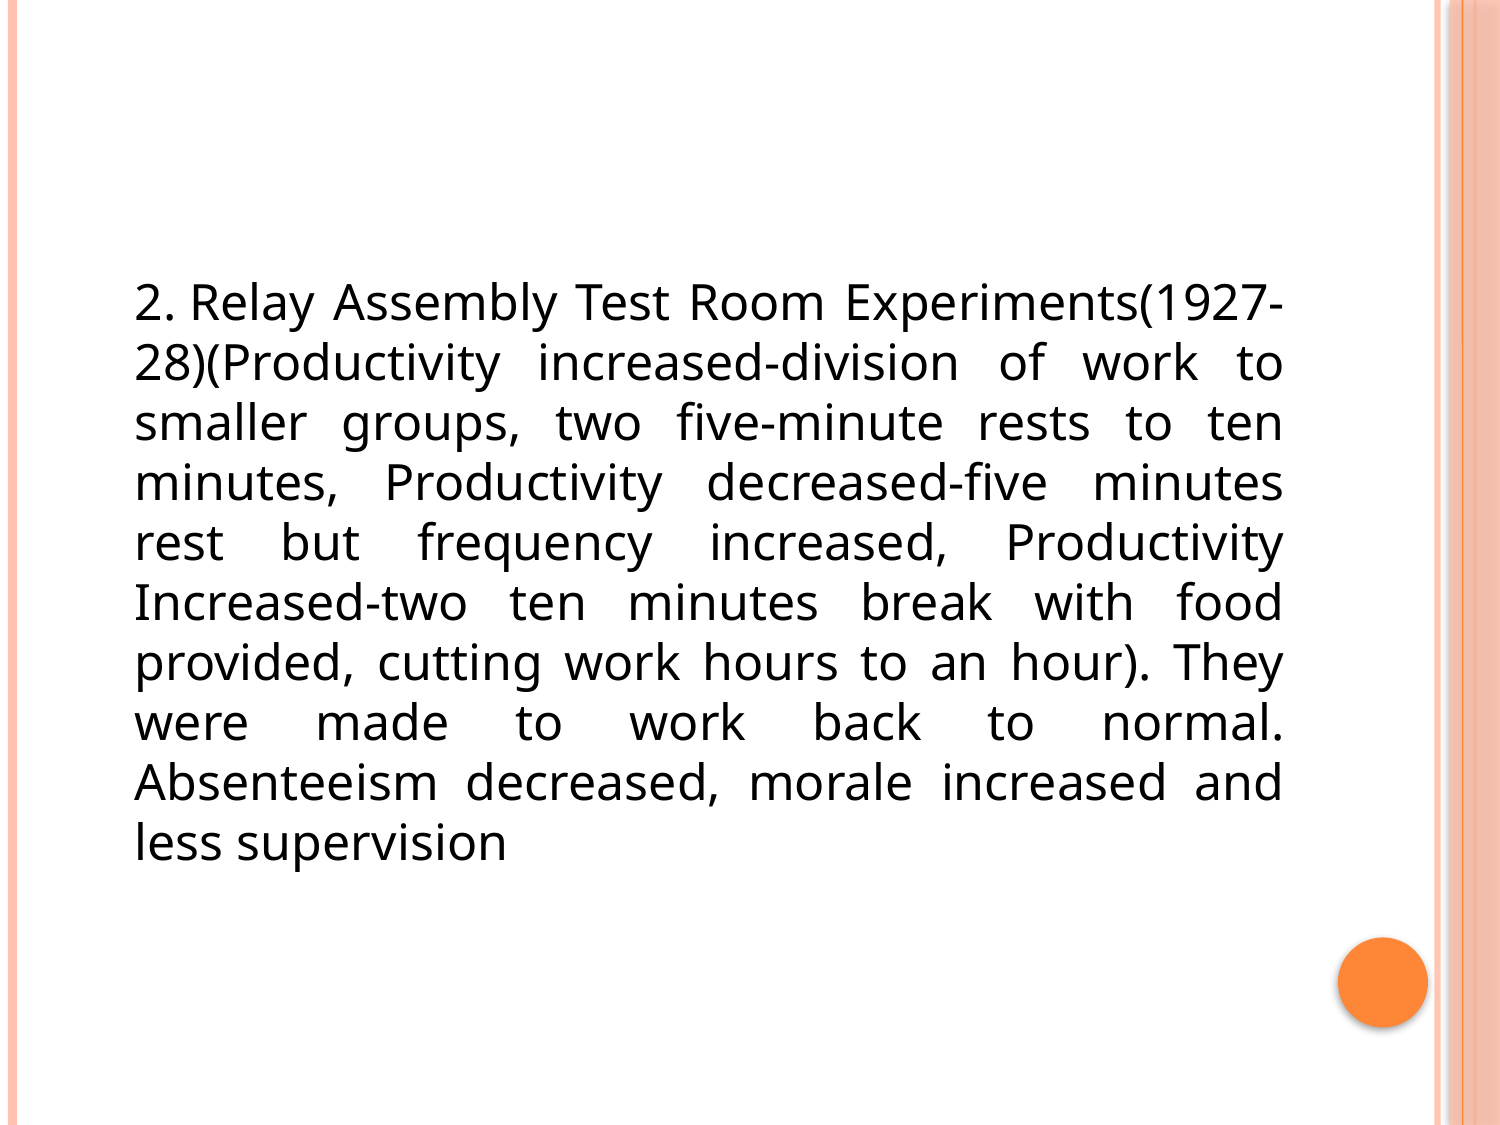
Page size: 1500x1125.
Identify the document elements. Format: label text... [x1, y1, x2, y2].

list 2. Relay Assembly Test Room Experiments(1927-28)(Productivity increased-division of work to smaller groups, two five-minute rests to ten minutes, Productivity decreased-five minutes rest but frequency increased, Productivity Increased-two ten minutes break with food provided, cutting work hours to an hour). They were made to work back to normal. Absenteeism decreased, morale increased and less supervision [75, 262, 1300, 1062]
